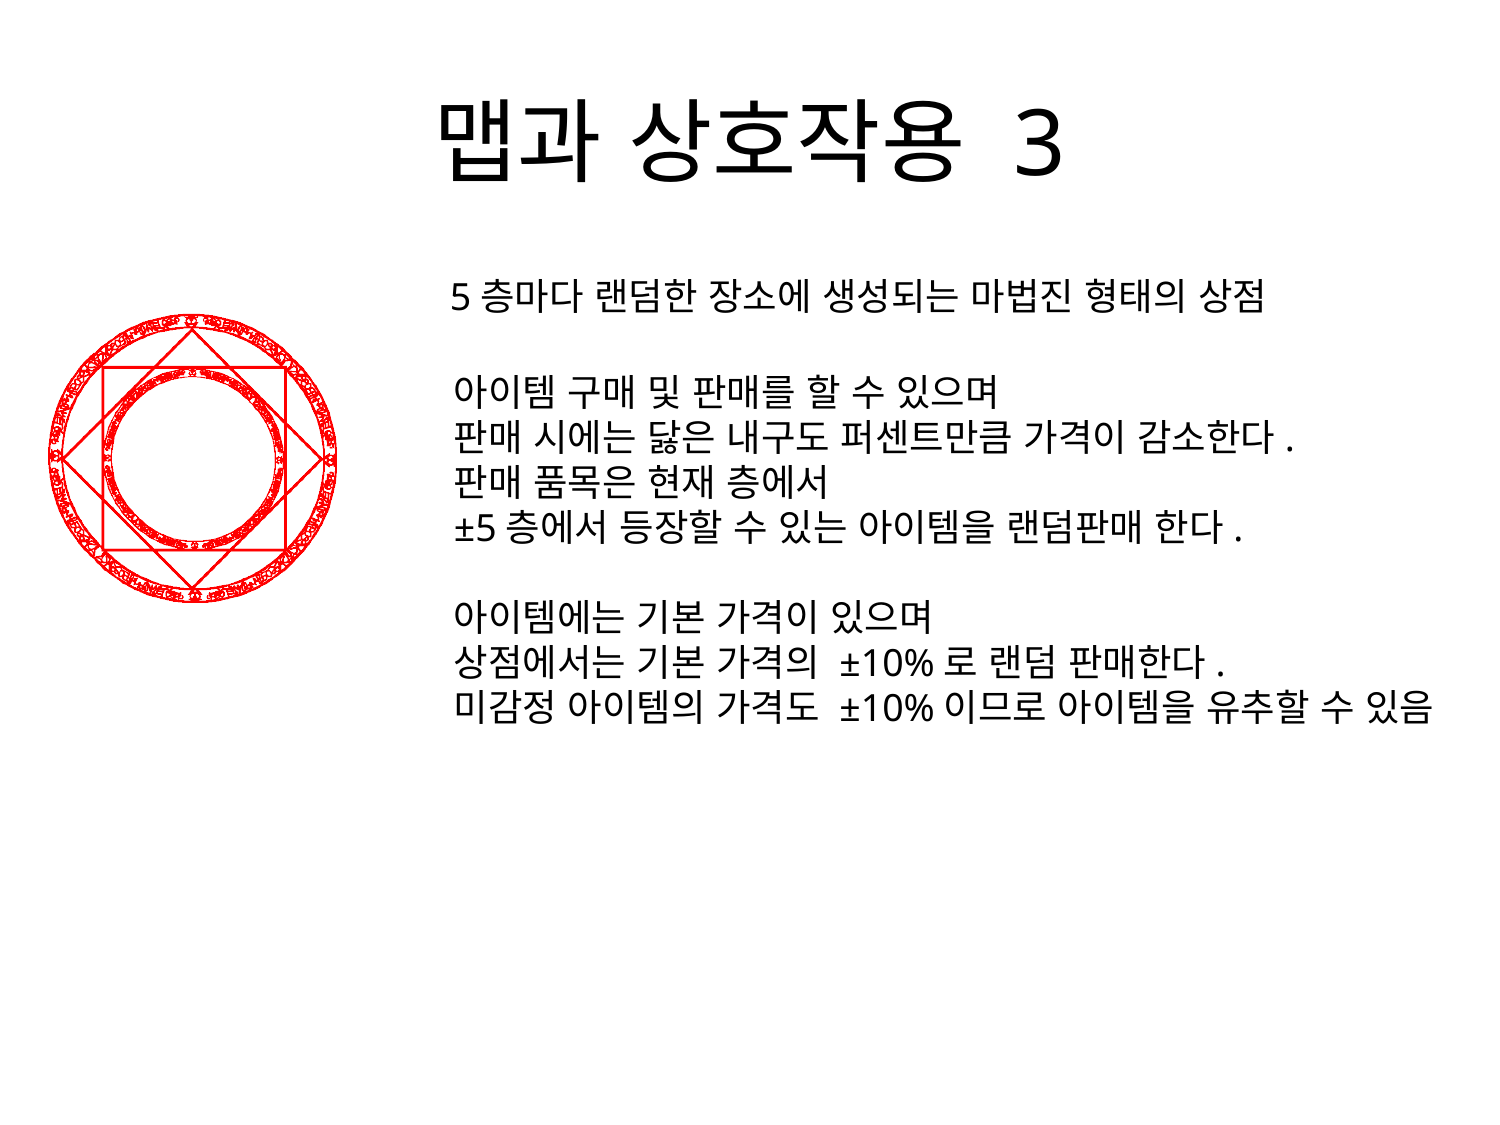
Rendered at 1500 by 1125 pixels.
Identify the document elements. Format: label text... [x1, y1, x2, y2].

text_box 아이템 구매 및 판매를 할 수 있으며 판매 시에는 닳은 내구도 퍼센트만큼 가격이 감소한다. 판매 품목은 현재 층에서 ±5층에서 등장할 수 있는 아이템을 랜덤판매 한다. 아이템에는 기본 가격이 있으며 상점에서는 기본 가격의 ±10%로 랜덤 판매한다. 미감정 아이템의 가격도 ±10%이므로 아이템을 유추할 수 있음 [439, 361, 1461, 737]
picture [37, 307, 343, 610]
text_box 5층마다 랜덤한 장소에 생성되는 마법진 형태의 상점 [435, 265, 1283, 326]
title 맵과 상호작용 3 [75, 45, 1425, 233]
